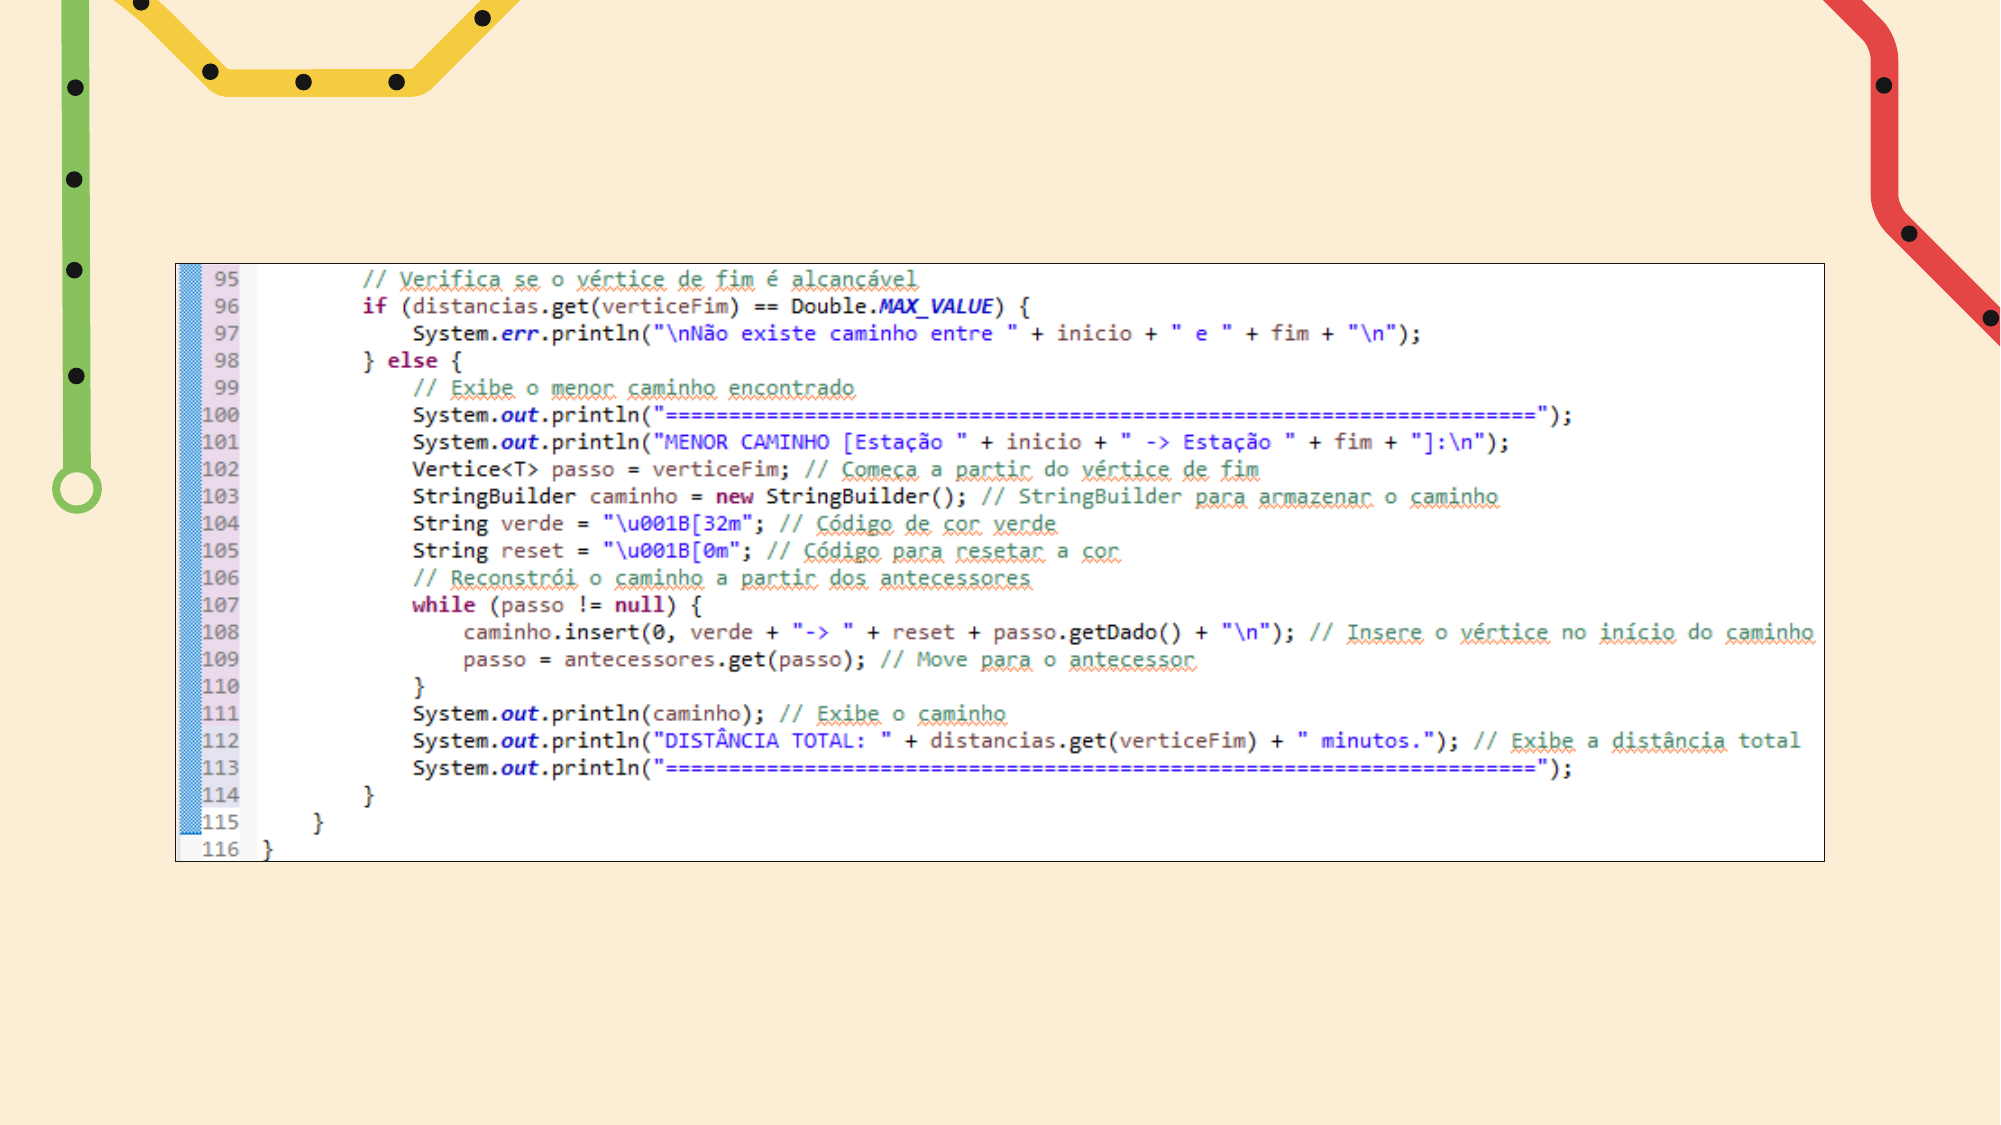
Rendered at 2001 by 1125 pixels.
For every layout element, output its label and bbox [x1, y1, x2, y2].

picture [175, 263, 1825, 862]
